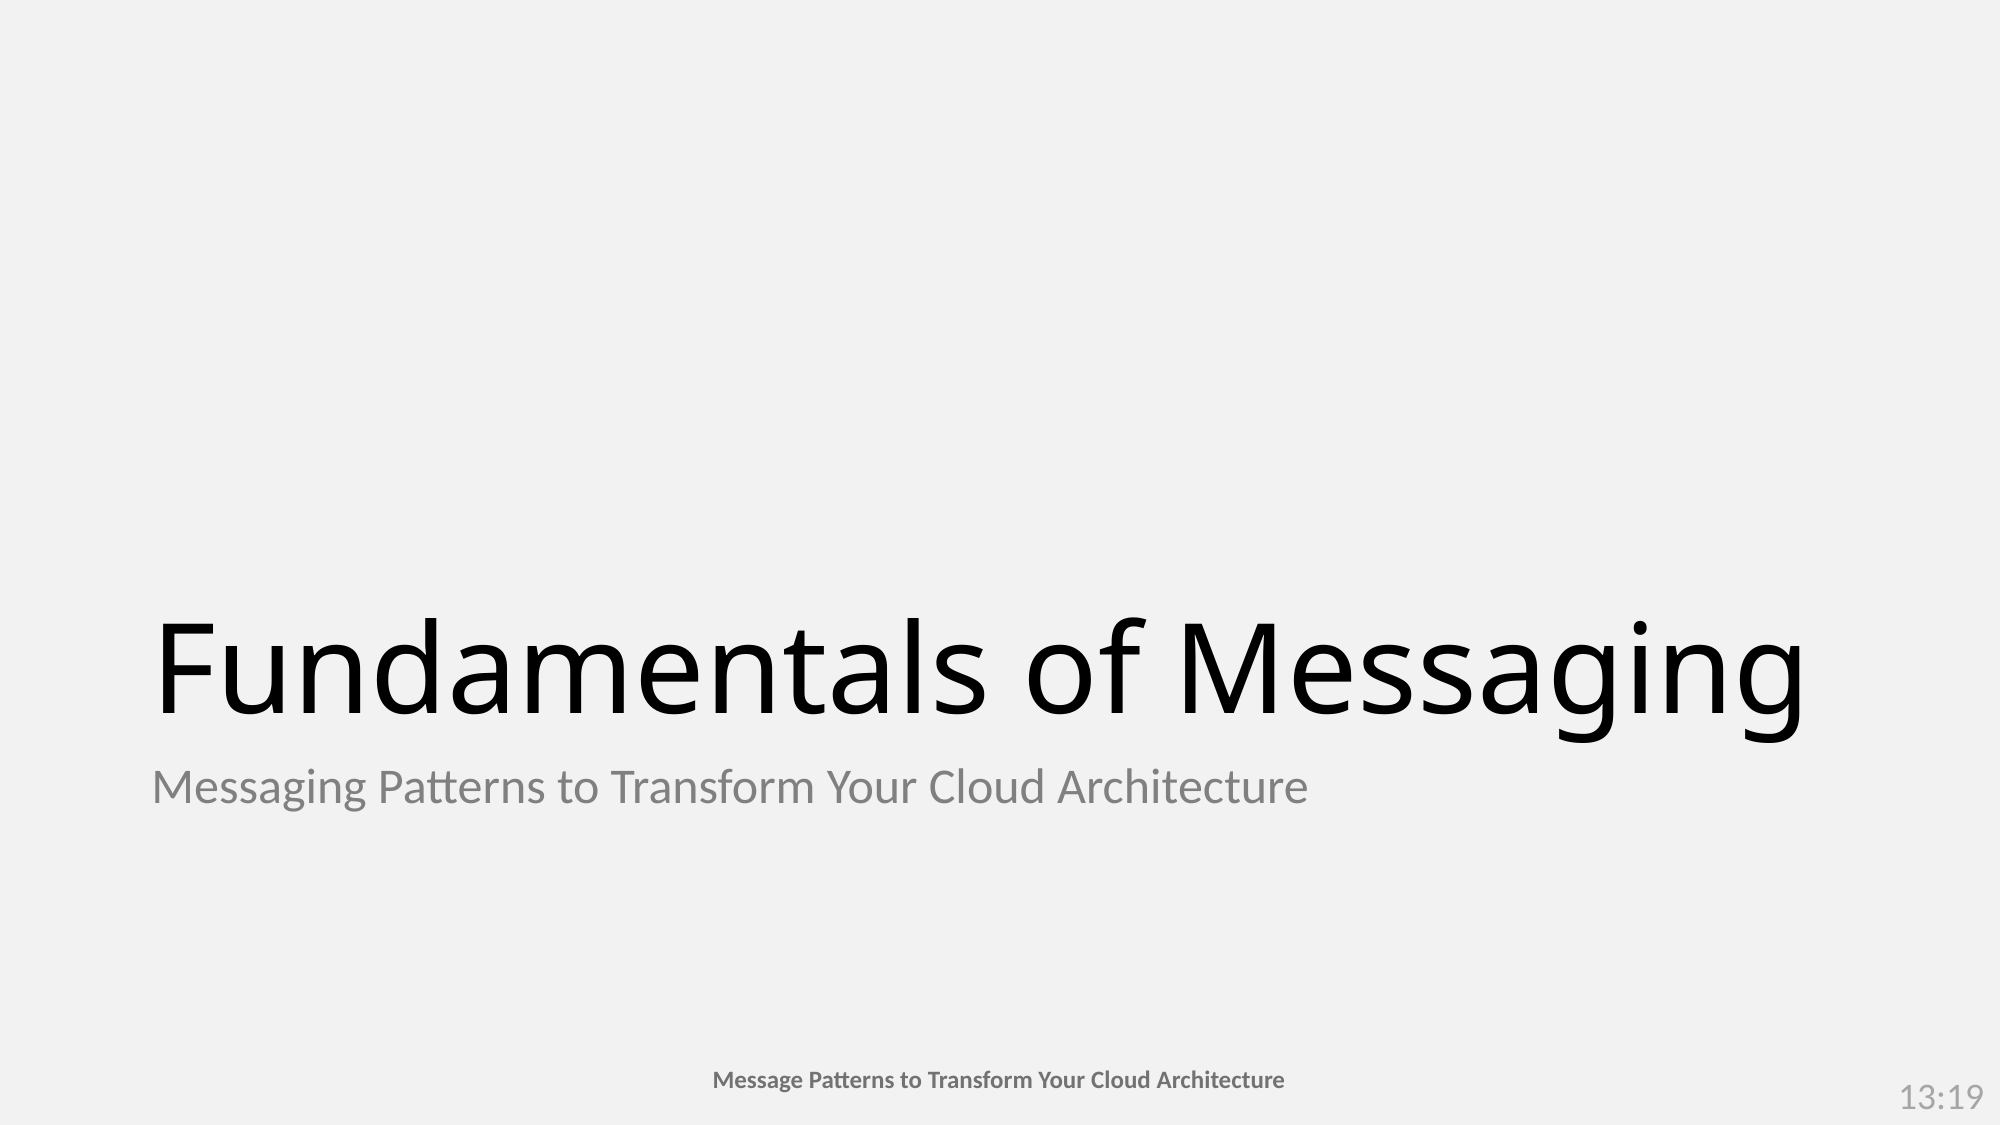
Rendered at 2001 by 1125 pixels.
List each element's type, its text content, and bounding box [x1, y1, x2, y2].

text_box 13:19 [1883, 1064, 2000, 1125]
title Fundamentals of Messaging [136, 280, 1862, 749]
list Messaging Patterns to Transform Your Cloud Architecture [136, 752, 1862, 999]
